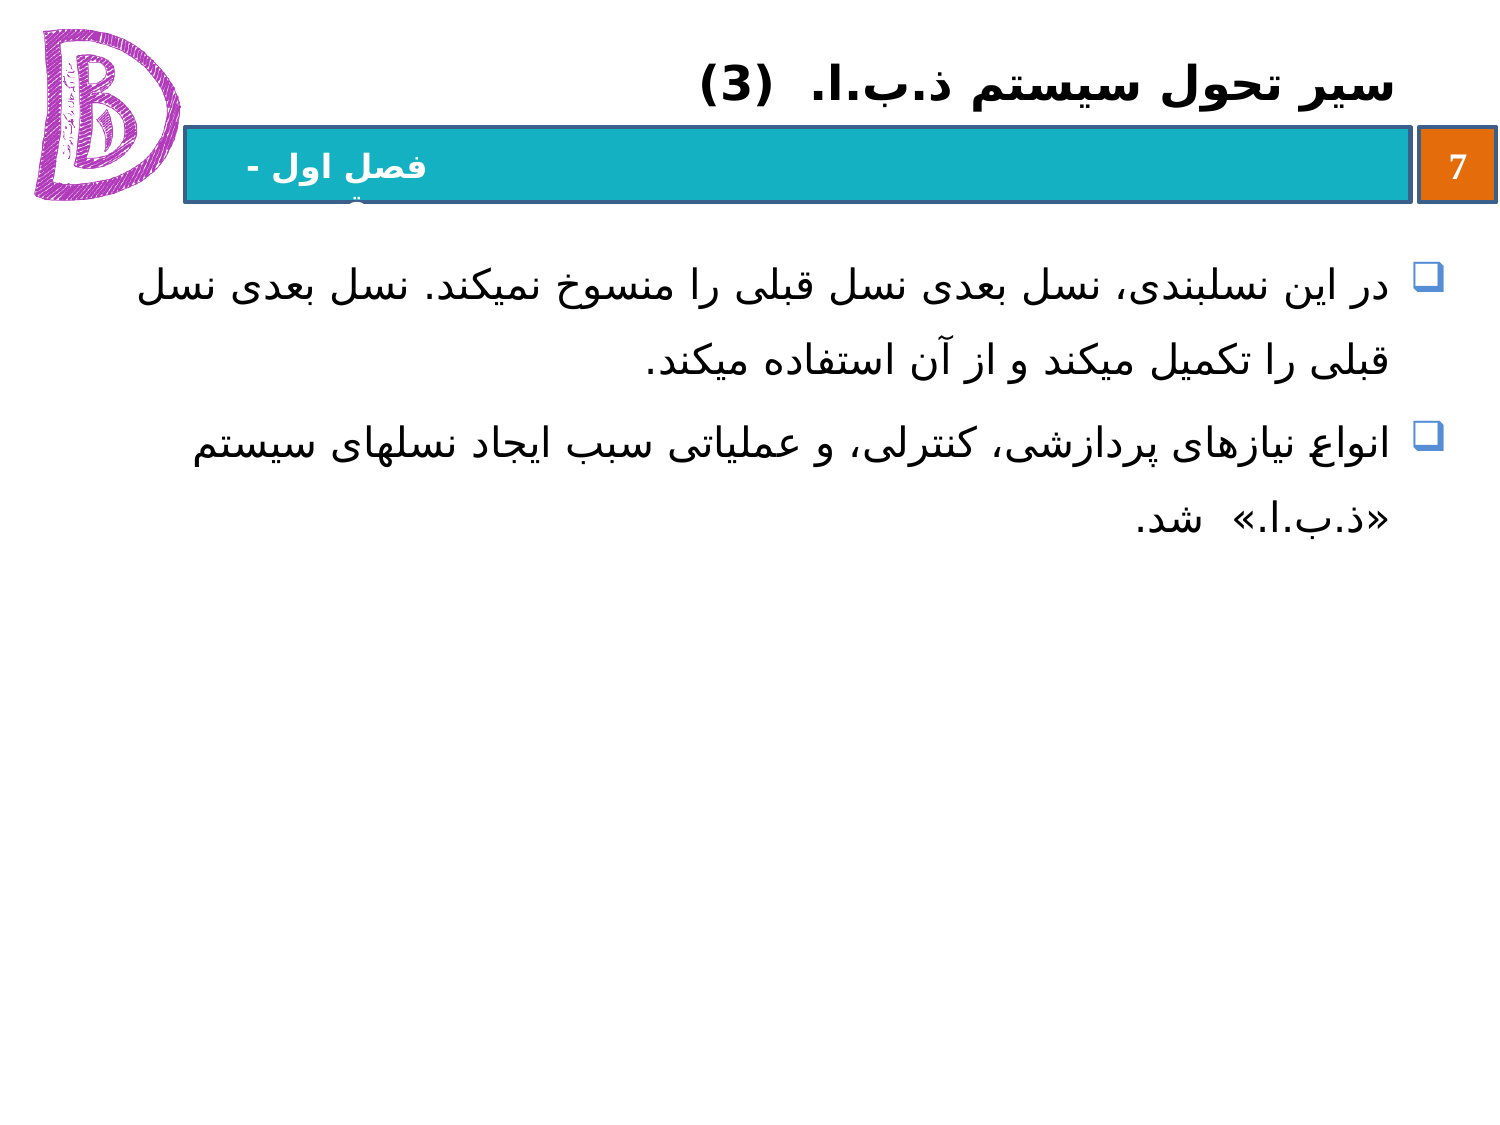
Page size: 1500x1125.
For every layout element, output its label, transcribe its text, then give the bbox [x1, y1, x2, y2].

picture [12, 21, 202, 212]
list در این نسل‏بندی، نسل بعدی نسل قبلی را منسوخ نمی‏کند. نسل بعدی نسل قبلی را تکمیل می‏کند و از آن استفاده می‏کند. انواع نیازهای پردازشی، کنترلی، و عملیاتی سبب ایجاد نسل‏های سیستم «ذ.ب.ا.» شد. [37, 224, 1463, 1088]
title سیر تحول سیستم ذ.ب.ا. (3) [237, 37, 1413, 125]
